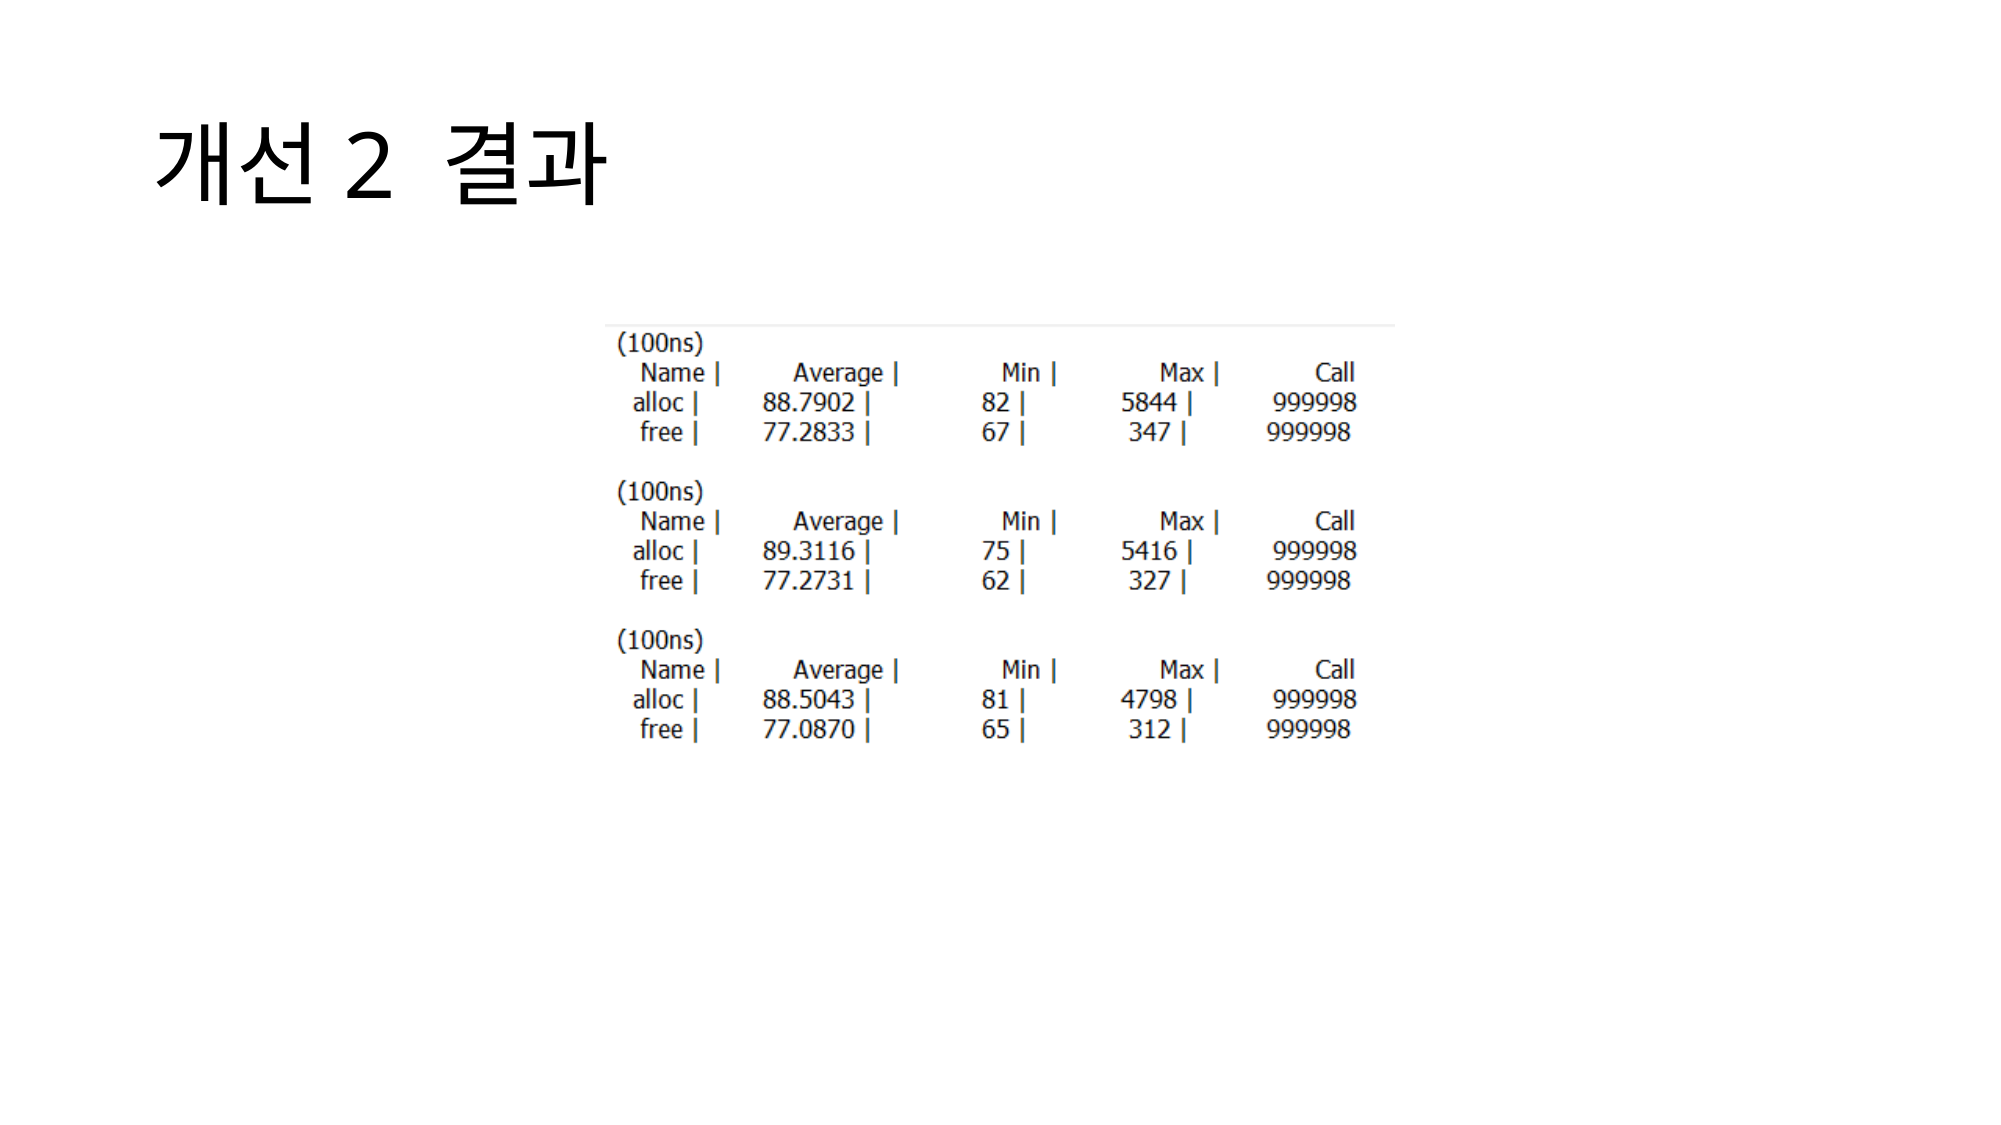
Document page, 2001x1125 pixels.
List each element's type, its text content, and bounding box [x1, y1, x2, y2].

title 개선2 결과 [137, 59, 1863, 278]
picture [605, 324, 1395, 801]
